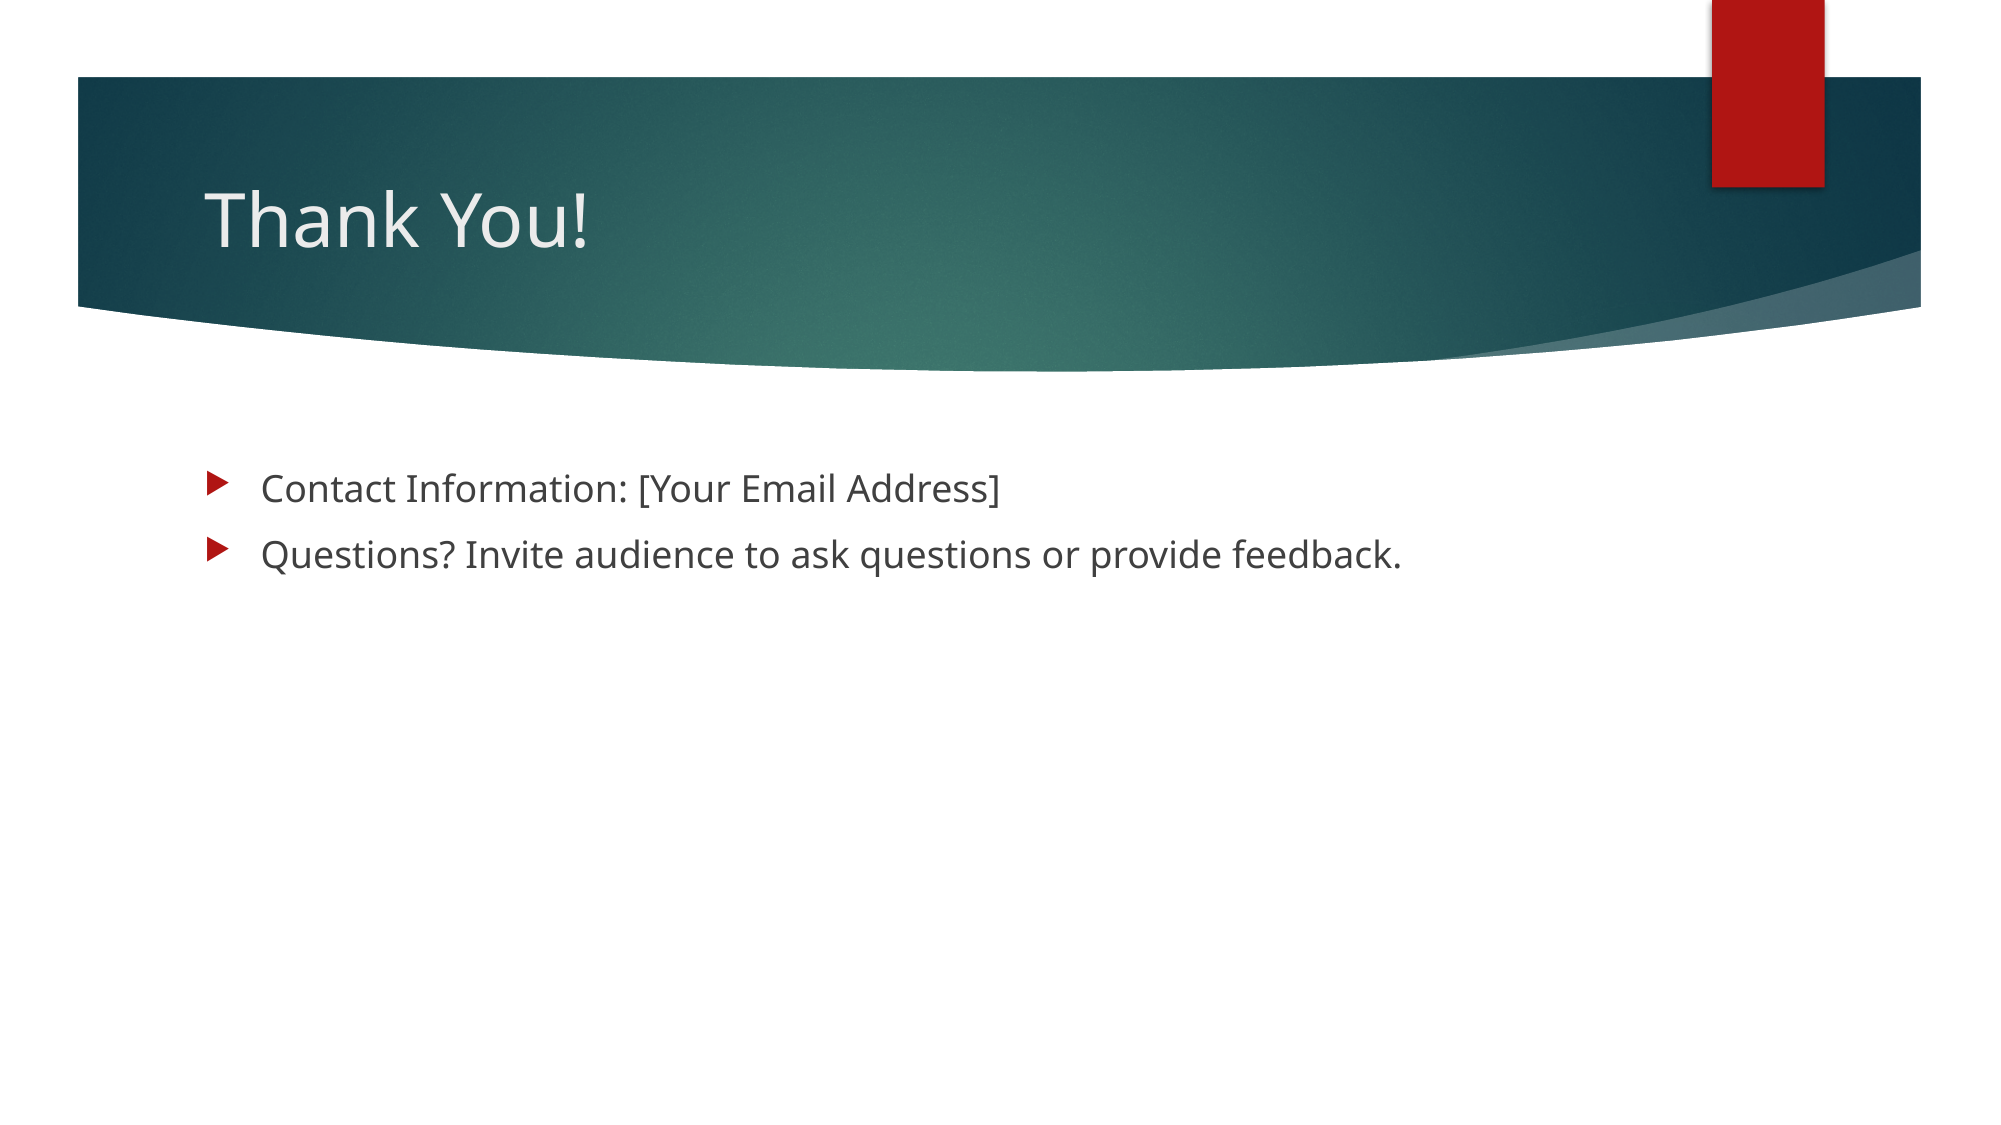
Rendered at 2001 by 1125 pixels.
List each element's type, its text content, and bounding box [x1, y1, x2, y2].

title Thank You! [189, 159, 1638, 276]
list Contact Information: [Your Email Address] Questions? Invite audience to ask questions or provide feedback. [189, 457, 1638, 1019]
